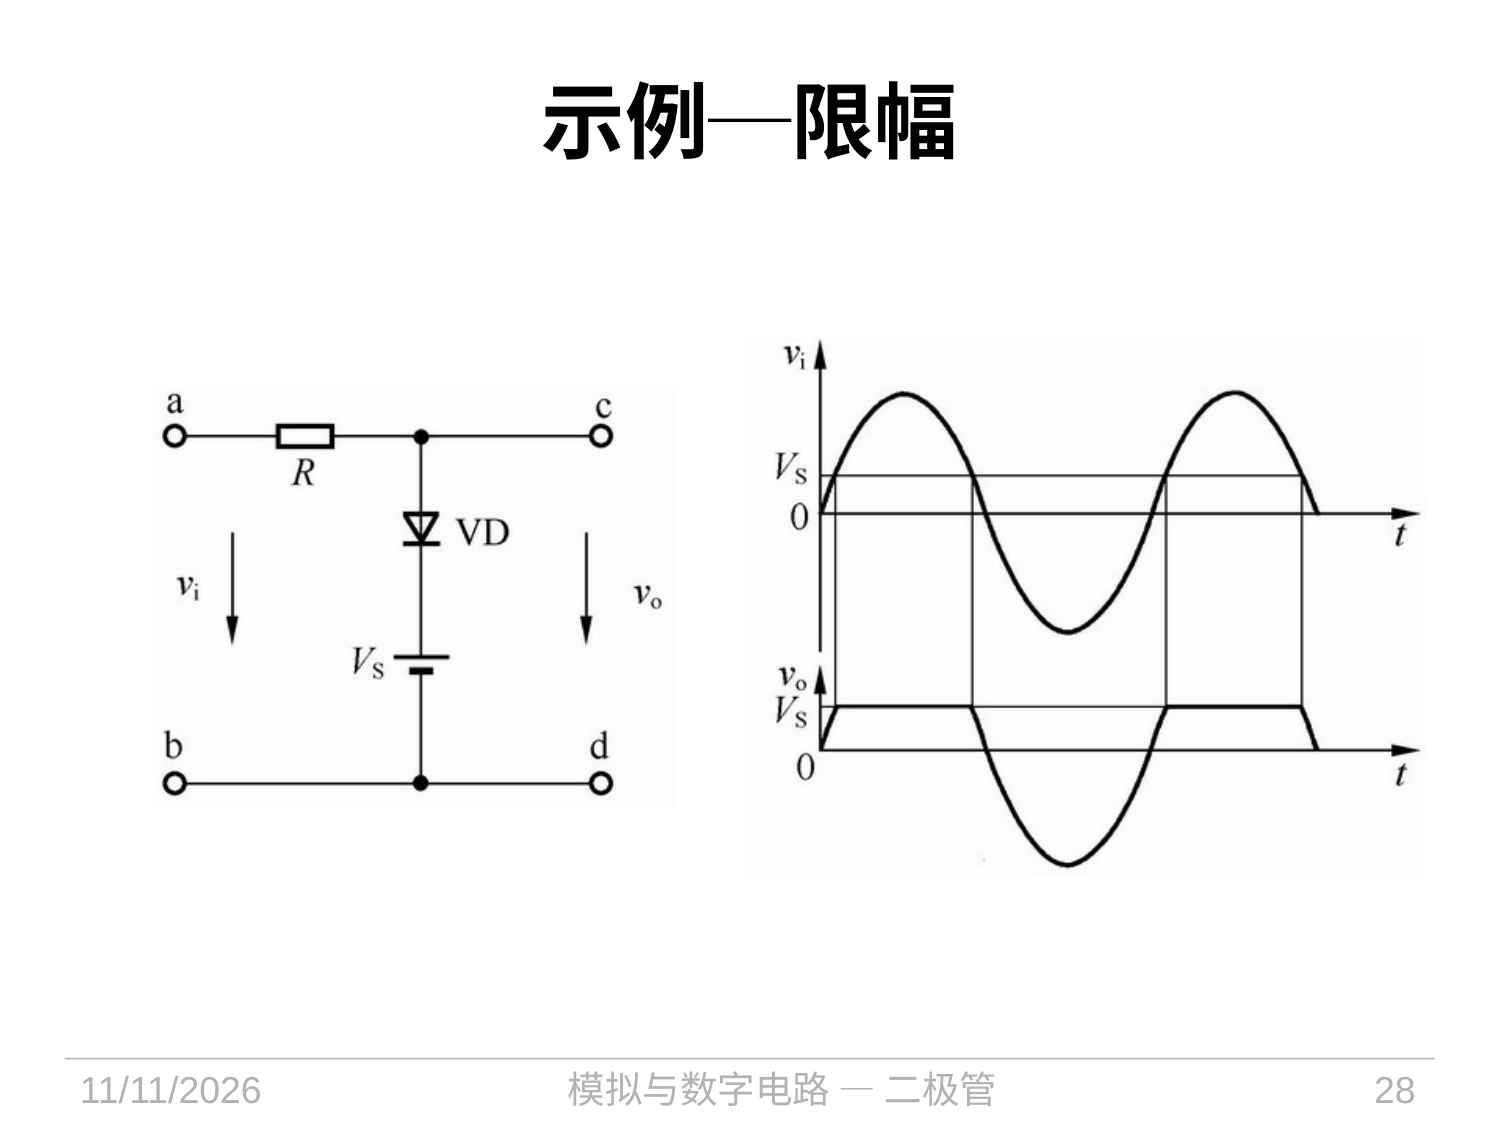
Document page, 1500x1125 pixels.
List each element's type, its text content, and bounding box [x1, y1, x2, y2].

footer 模拟与数字电路 — 二极管 [359, 1058, 1205, 1125]
slide_number 28 [1230, 1058, 1431, 1125]
picture [743, 337, 1426, 878]
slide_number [64, 1058, 348, 1125]
picture [153, 385, 676, 811]
title 示例─限幅 [75, 24, 1425, 213]
